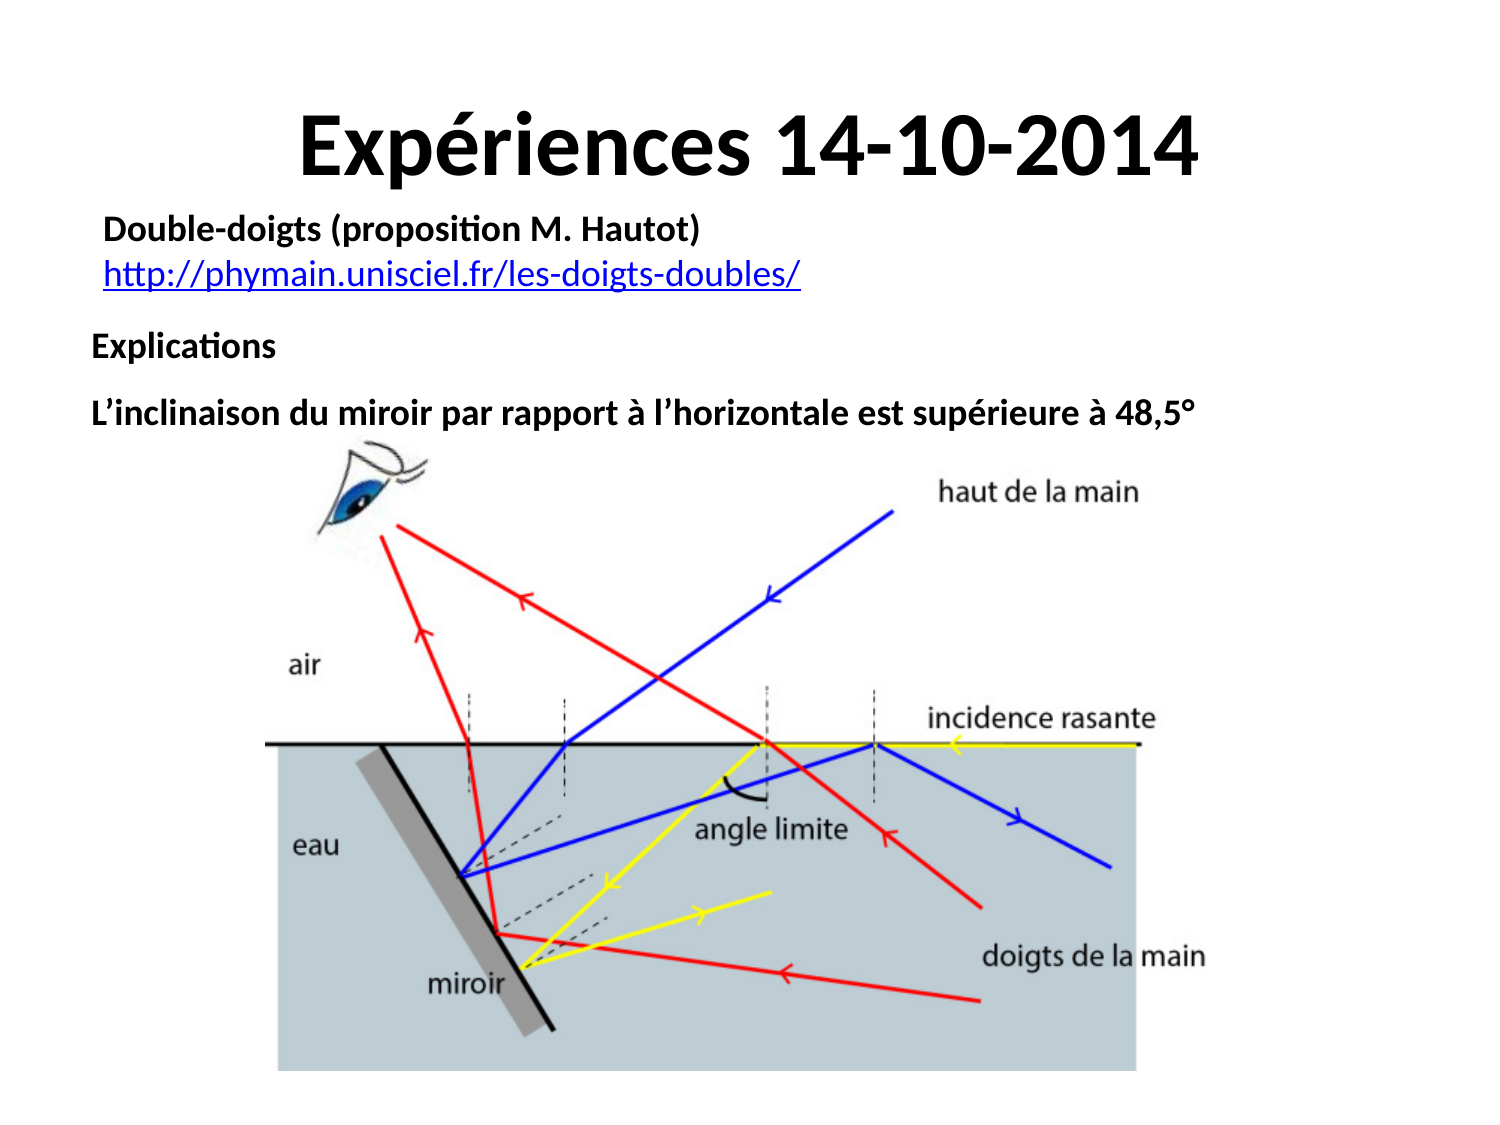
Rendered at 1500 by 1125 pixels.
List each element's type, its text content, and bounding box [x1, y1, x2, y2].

text_box Double-doigts (proposition M. Hautot) http://phymain.unisciel.fr/les-doigts-doubles/ [88, 196, 1247, 290]
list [265, 408, 1207, 1071]
text_box Explications L’inclinaison du miroir par rapport à l’horizontale est supérieure à 48,5° [76, 290, 1376, 441]
title Expériences 14-10-2014 [75, 45, 1425, 233]
